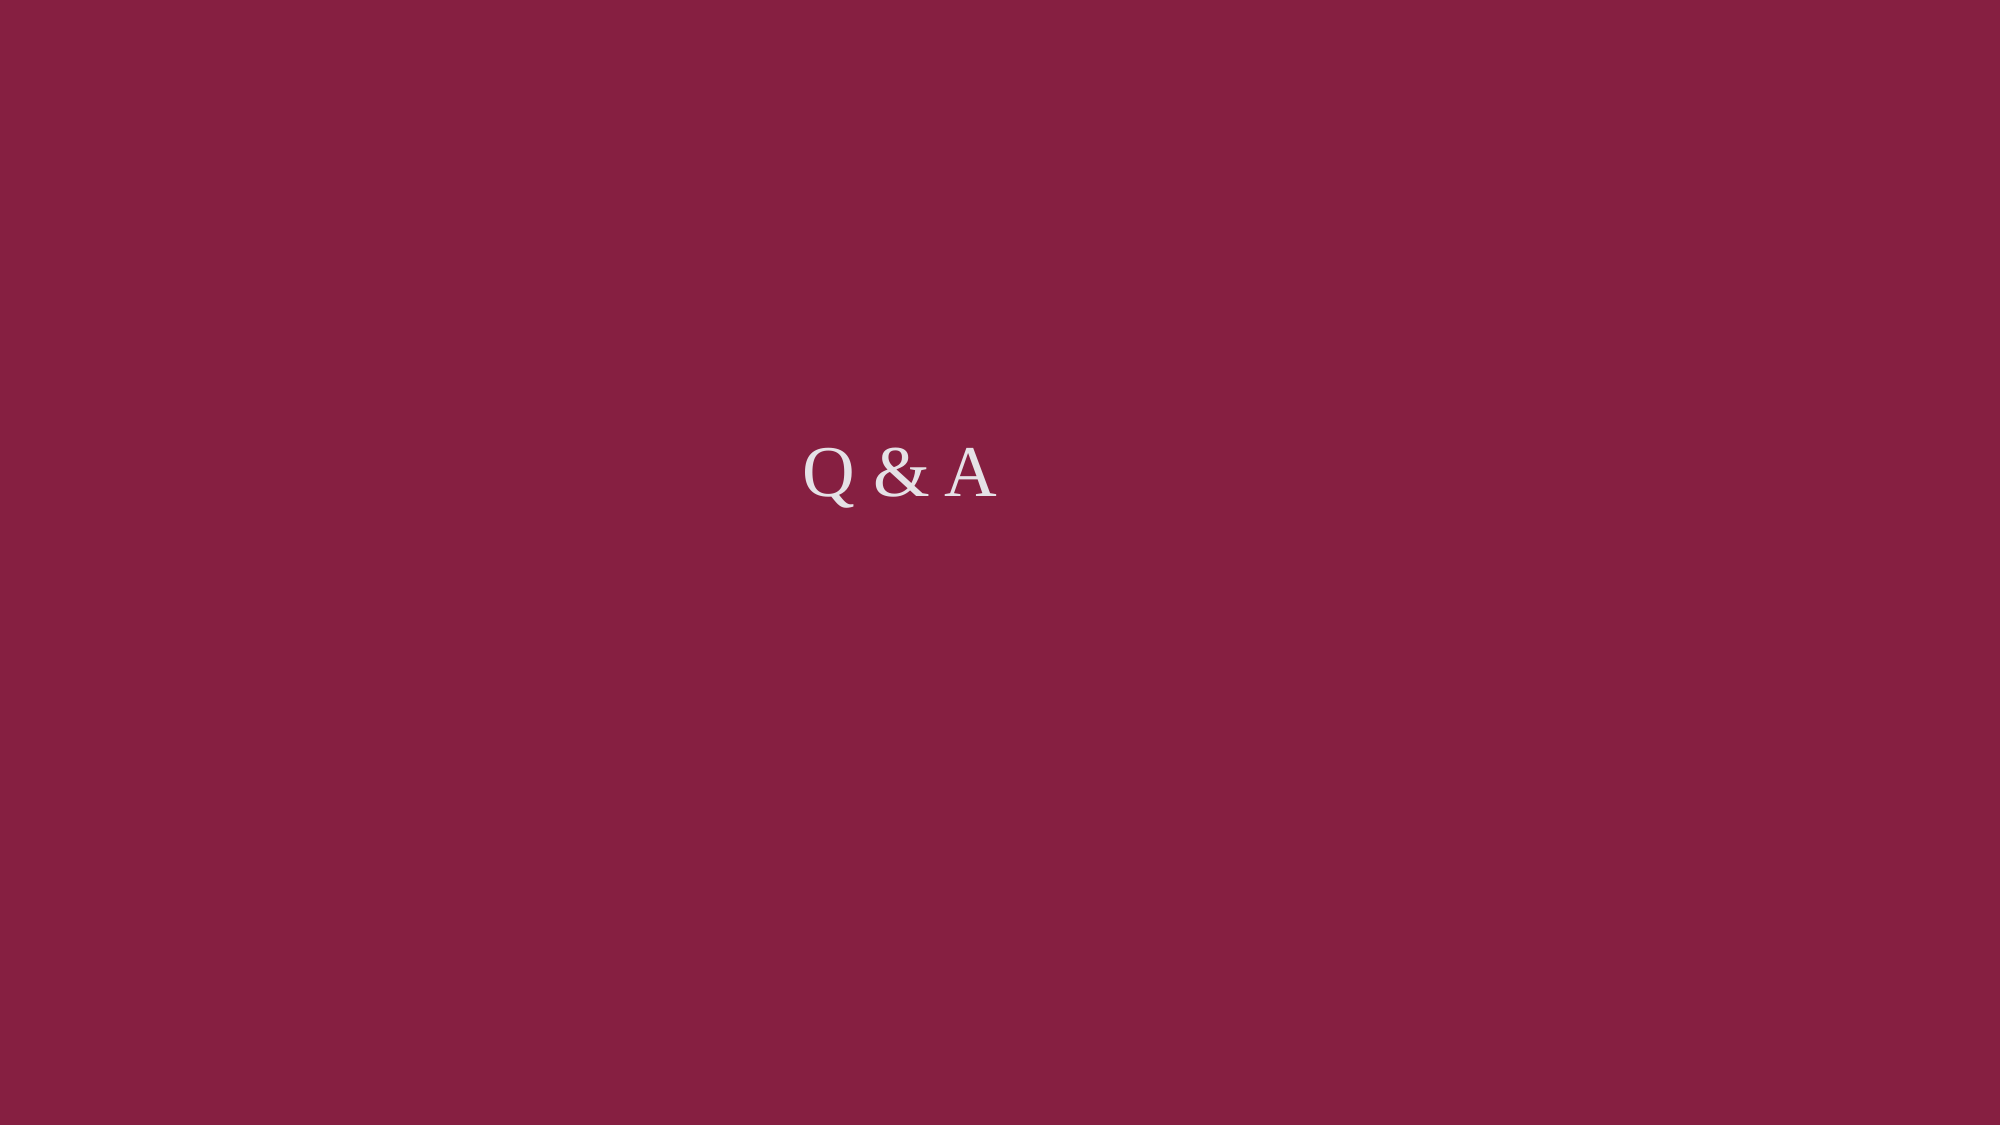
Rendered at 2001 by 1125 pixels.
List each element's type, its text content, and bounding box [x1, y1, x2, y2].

title Q & A [258, 364, 1542, 583]
